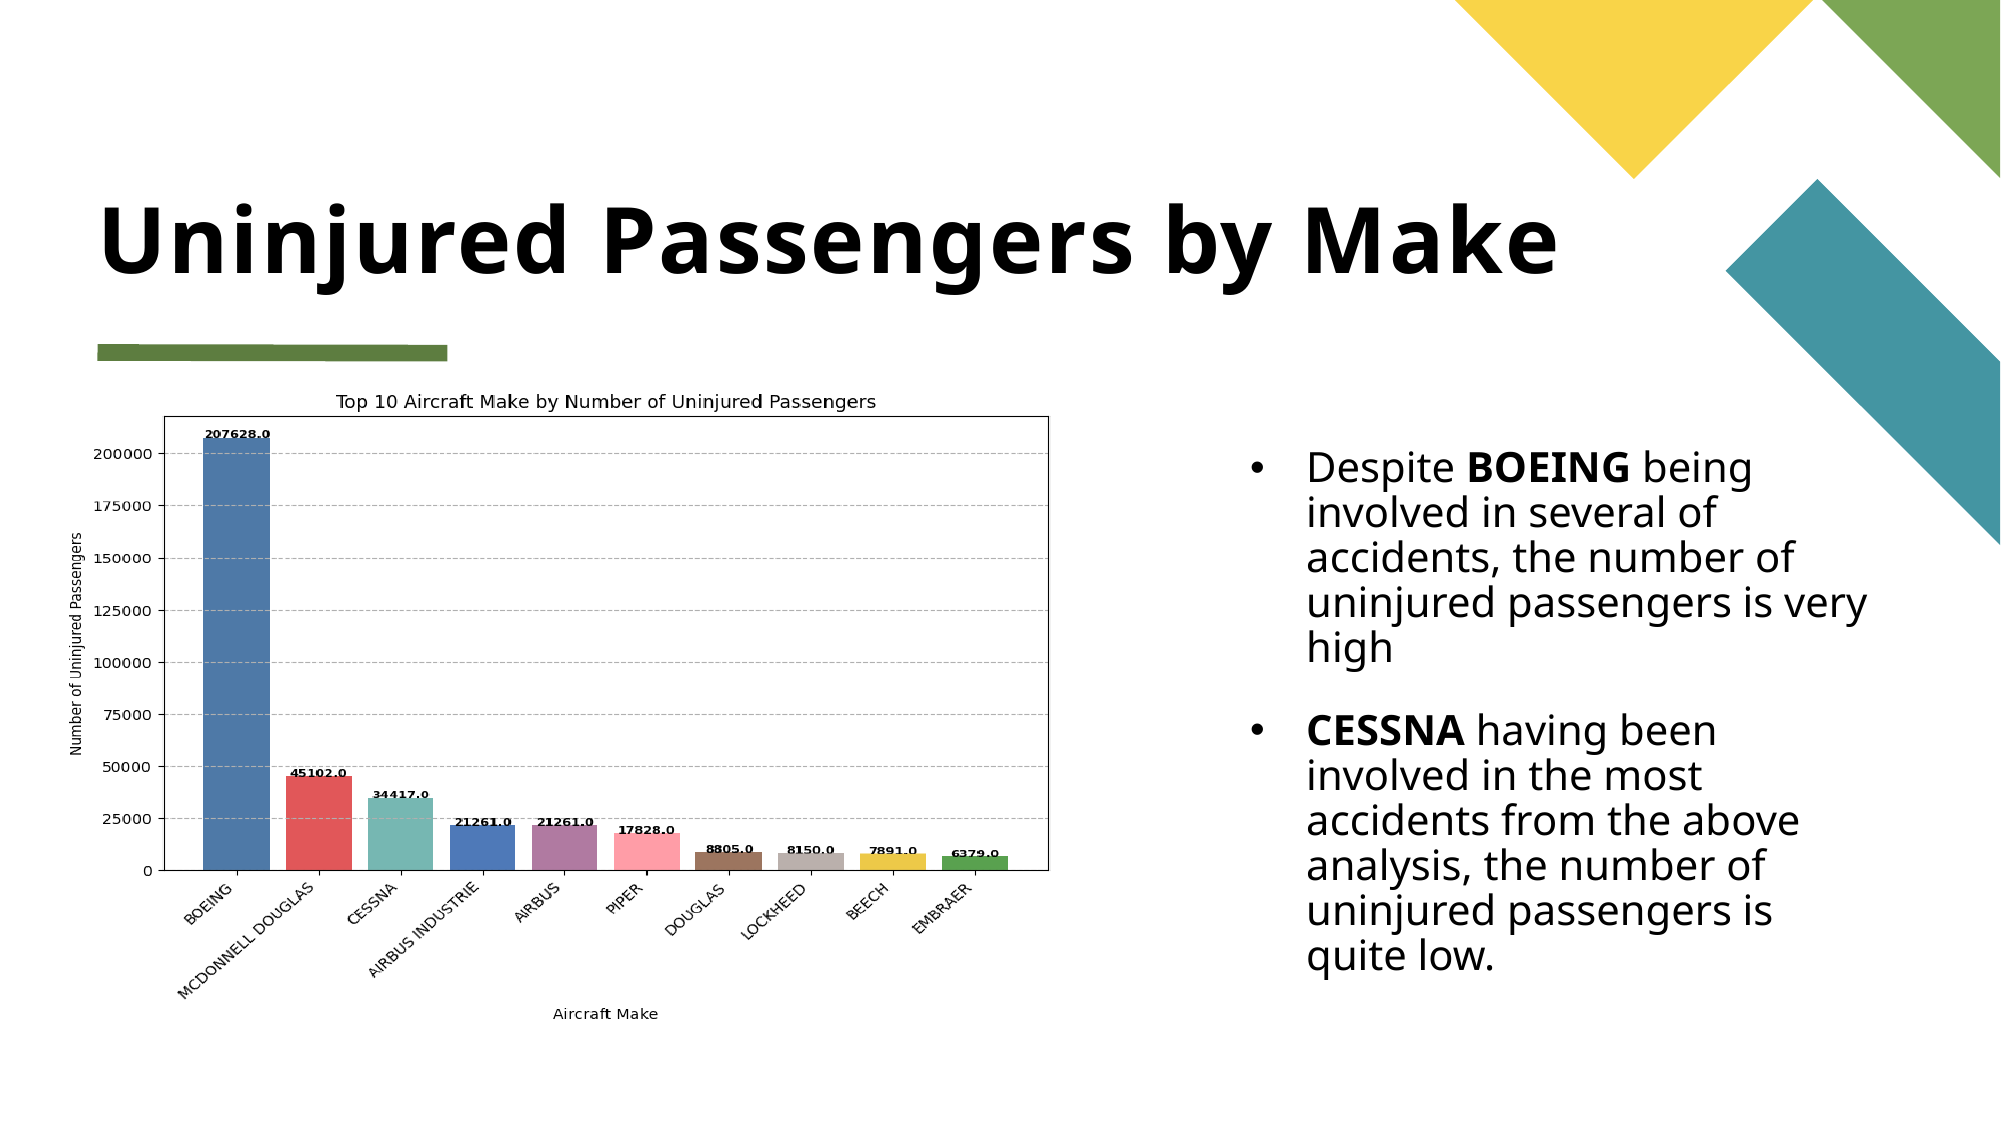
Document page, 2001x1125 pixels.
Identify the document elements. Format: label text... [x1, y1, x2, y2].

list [59, 384, 1059, 1030]
title Uninjured Passengers by Make [97, 32, 1898, 291]
list Despite BOEING being involved in several of accidents, the number of uninjured passengers is very high CESSNA having been involved in the most accidents from the above analysis, the number of uninjured passengers is quite low. [1250, 439, 1898, 1030]
